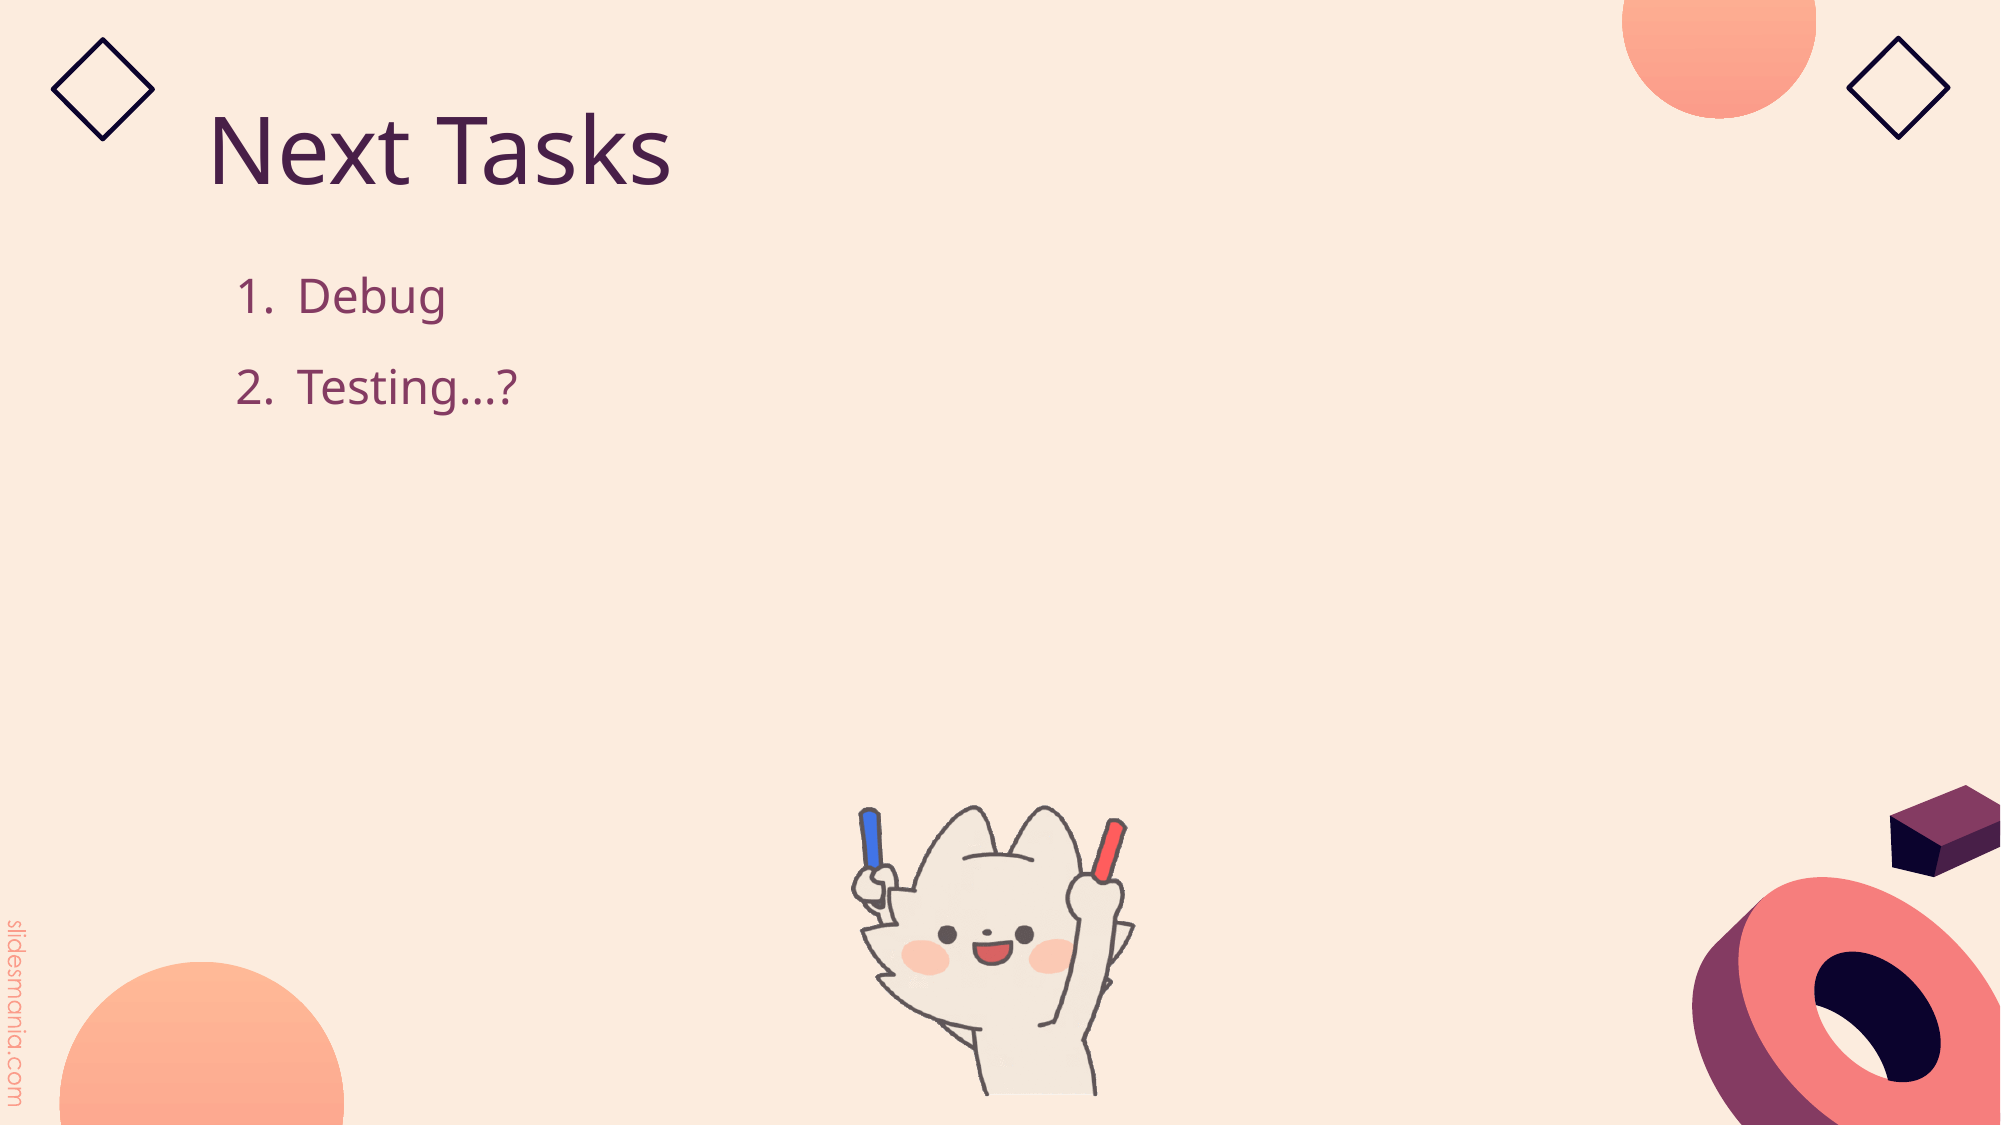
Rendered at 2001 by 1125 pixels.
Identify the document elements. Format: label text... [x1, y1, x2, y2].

title Next Tasks [186, 70, 1789, 217]
list Debug Testing…? [201, 237, 1886, 705]
picture [803, 725, 1197, 1120]
